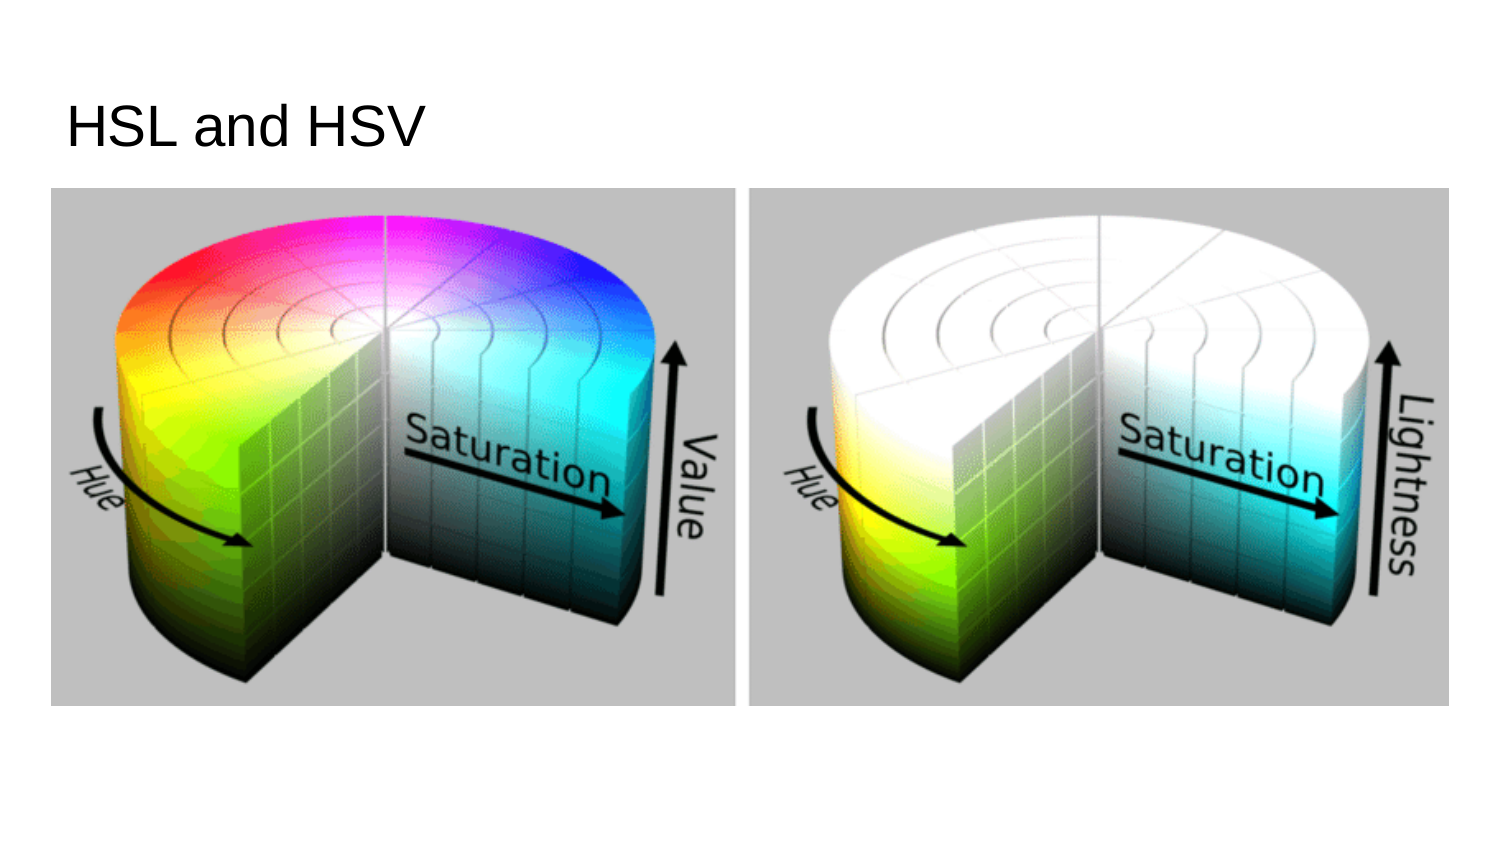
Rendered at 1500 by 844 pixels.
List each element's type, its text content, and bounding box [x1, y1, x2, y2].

picture [50, 188, 1450, 706]
title HSL and HSV [51, 72, 1449, 167]
